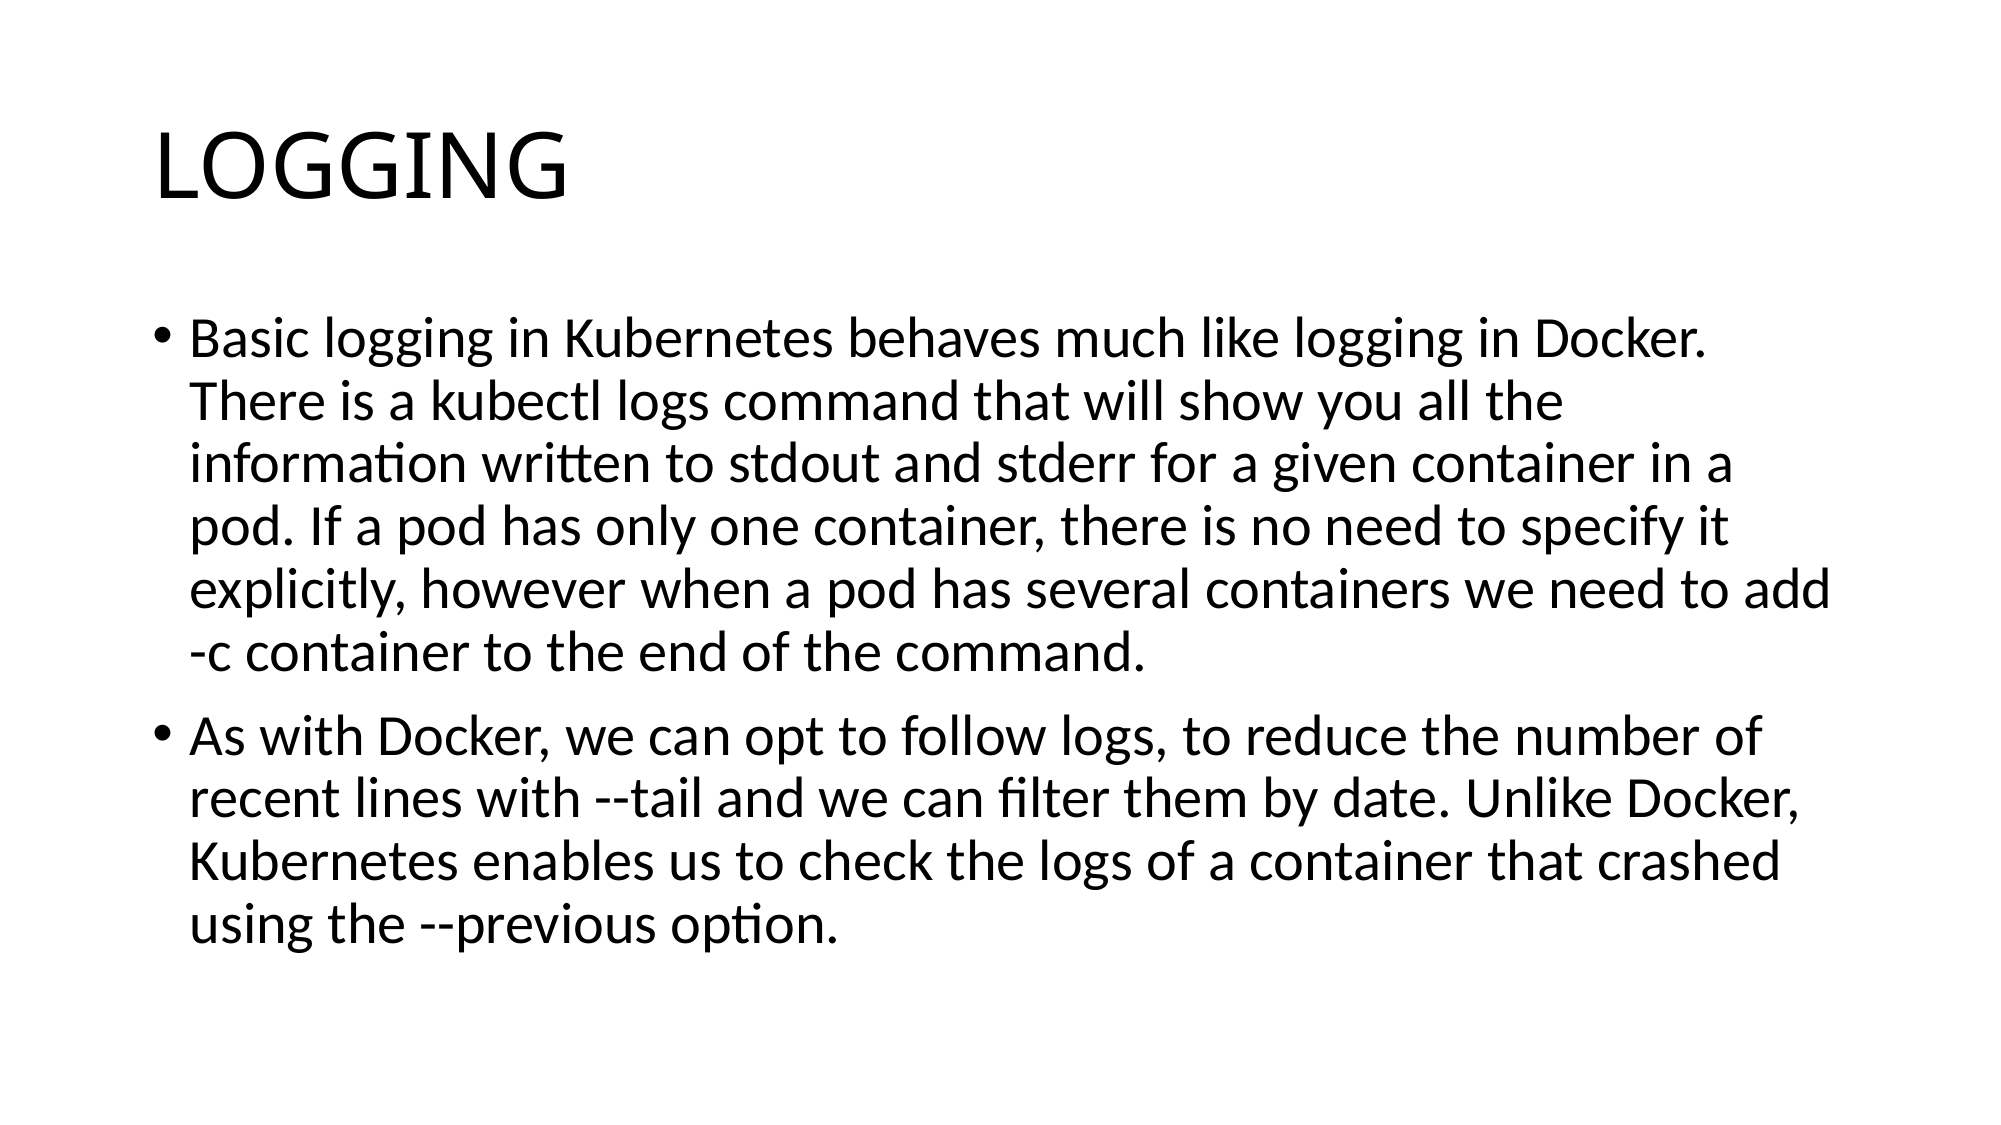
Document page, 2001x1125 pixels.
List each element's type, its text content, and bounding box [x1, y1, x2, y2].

list Basic logging in Kubernetes behaves much like logging in Docker. There is a kubectl logs command that will show you all the information written to stdout and stderr for a given container in a pod. If a pod has only one container, there is no need to specify it explicitly, however when a pod has several containers we need to add -c container to the end of the command. As with Docker, we can opt to follow logs, to reduce the number of recent lines with --tail and we can filter them by date. Unlike Docker, Kubernetes enables us to check the logs of a container that crashed using the --previous option. [137, 299, 1863, 1014]
title LOGGING [137, 59, 1863, 278]
